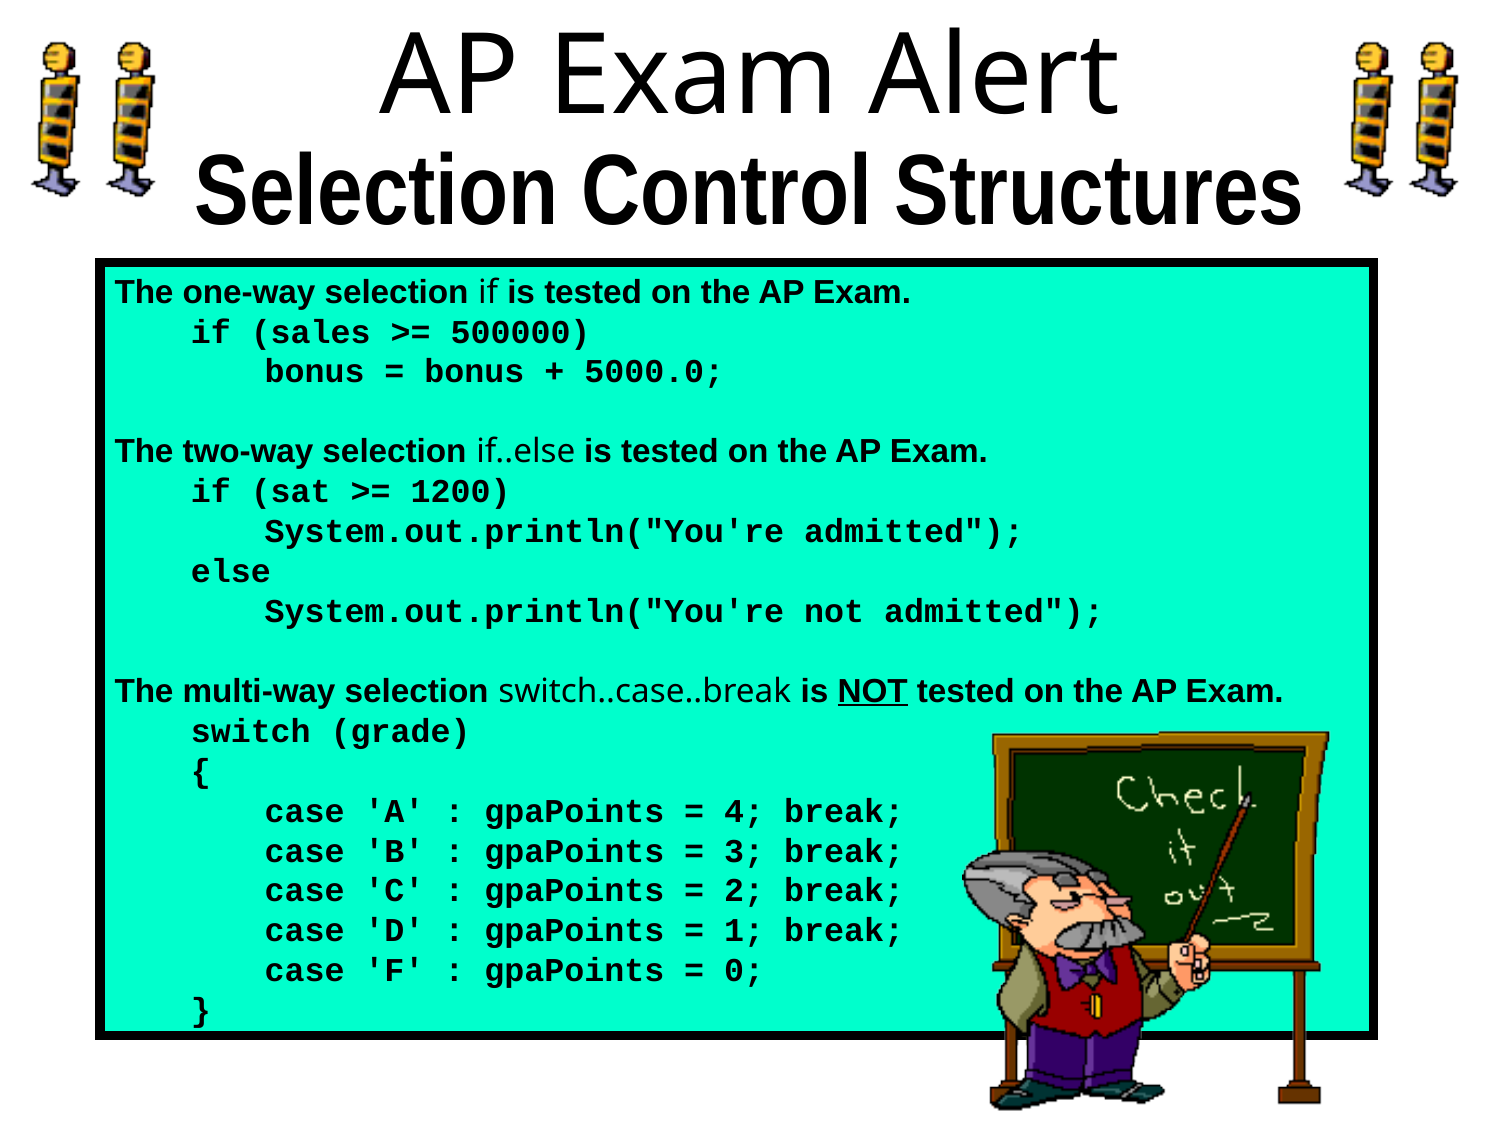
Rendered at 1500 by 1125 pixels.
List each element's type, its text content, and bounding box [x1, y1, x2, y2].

text_box The one-way selection if is tested on the AP Exam. if (sales >= 500000) bonus = bonus + 5000.0; The two-way selection if..else is tested on the AP Exam. if (sat >= 1200) System.out.println("You're admitted"); else System.out.println("You're not admitted"); The multi-way selection switch..case..break is NOT tested on the AP Exam. switch (grade) { case 'A' : gpaPoints = 4; break; case 'B' : gpaPoints = 3; break; case 'C' : gpaPoints = 2; break; case 'D' : gpaPoints = 1; break; case 'F' : gpaPoints = 0; } [99, 262, 1374, 1036]
title AP Exam Alert Selection Control Structures [0, 0, 1500, 263]
picture [1334, 12, 1478, 201]
picture [22, 12, 176, 201]
picture [962, 699, 1339, 1113]
